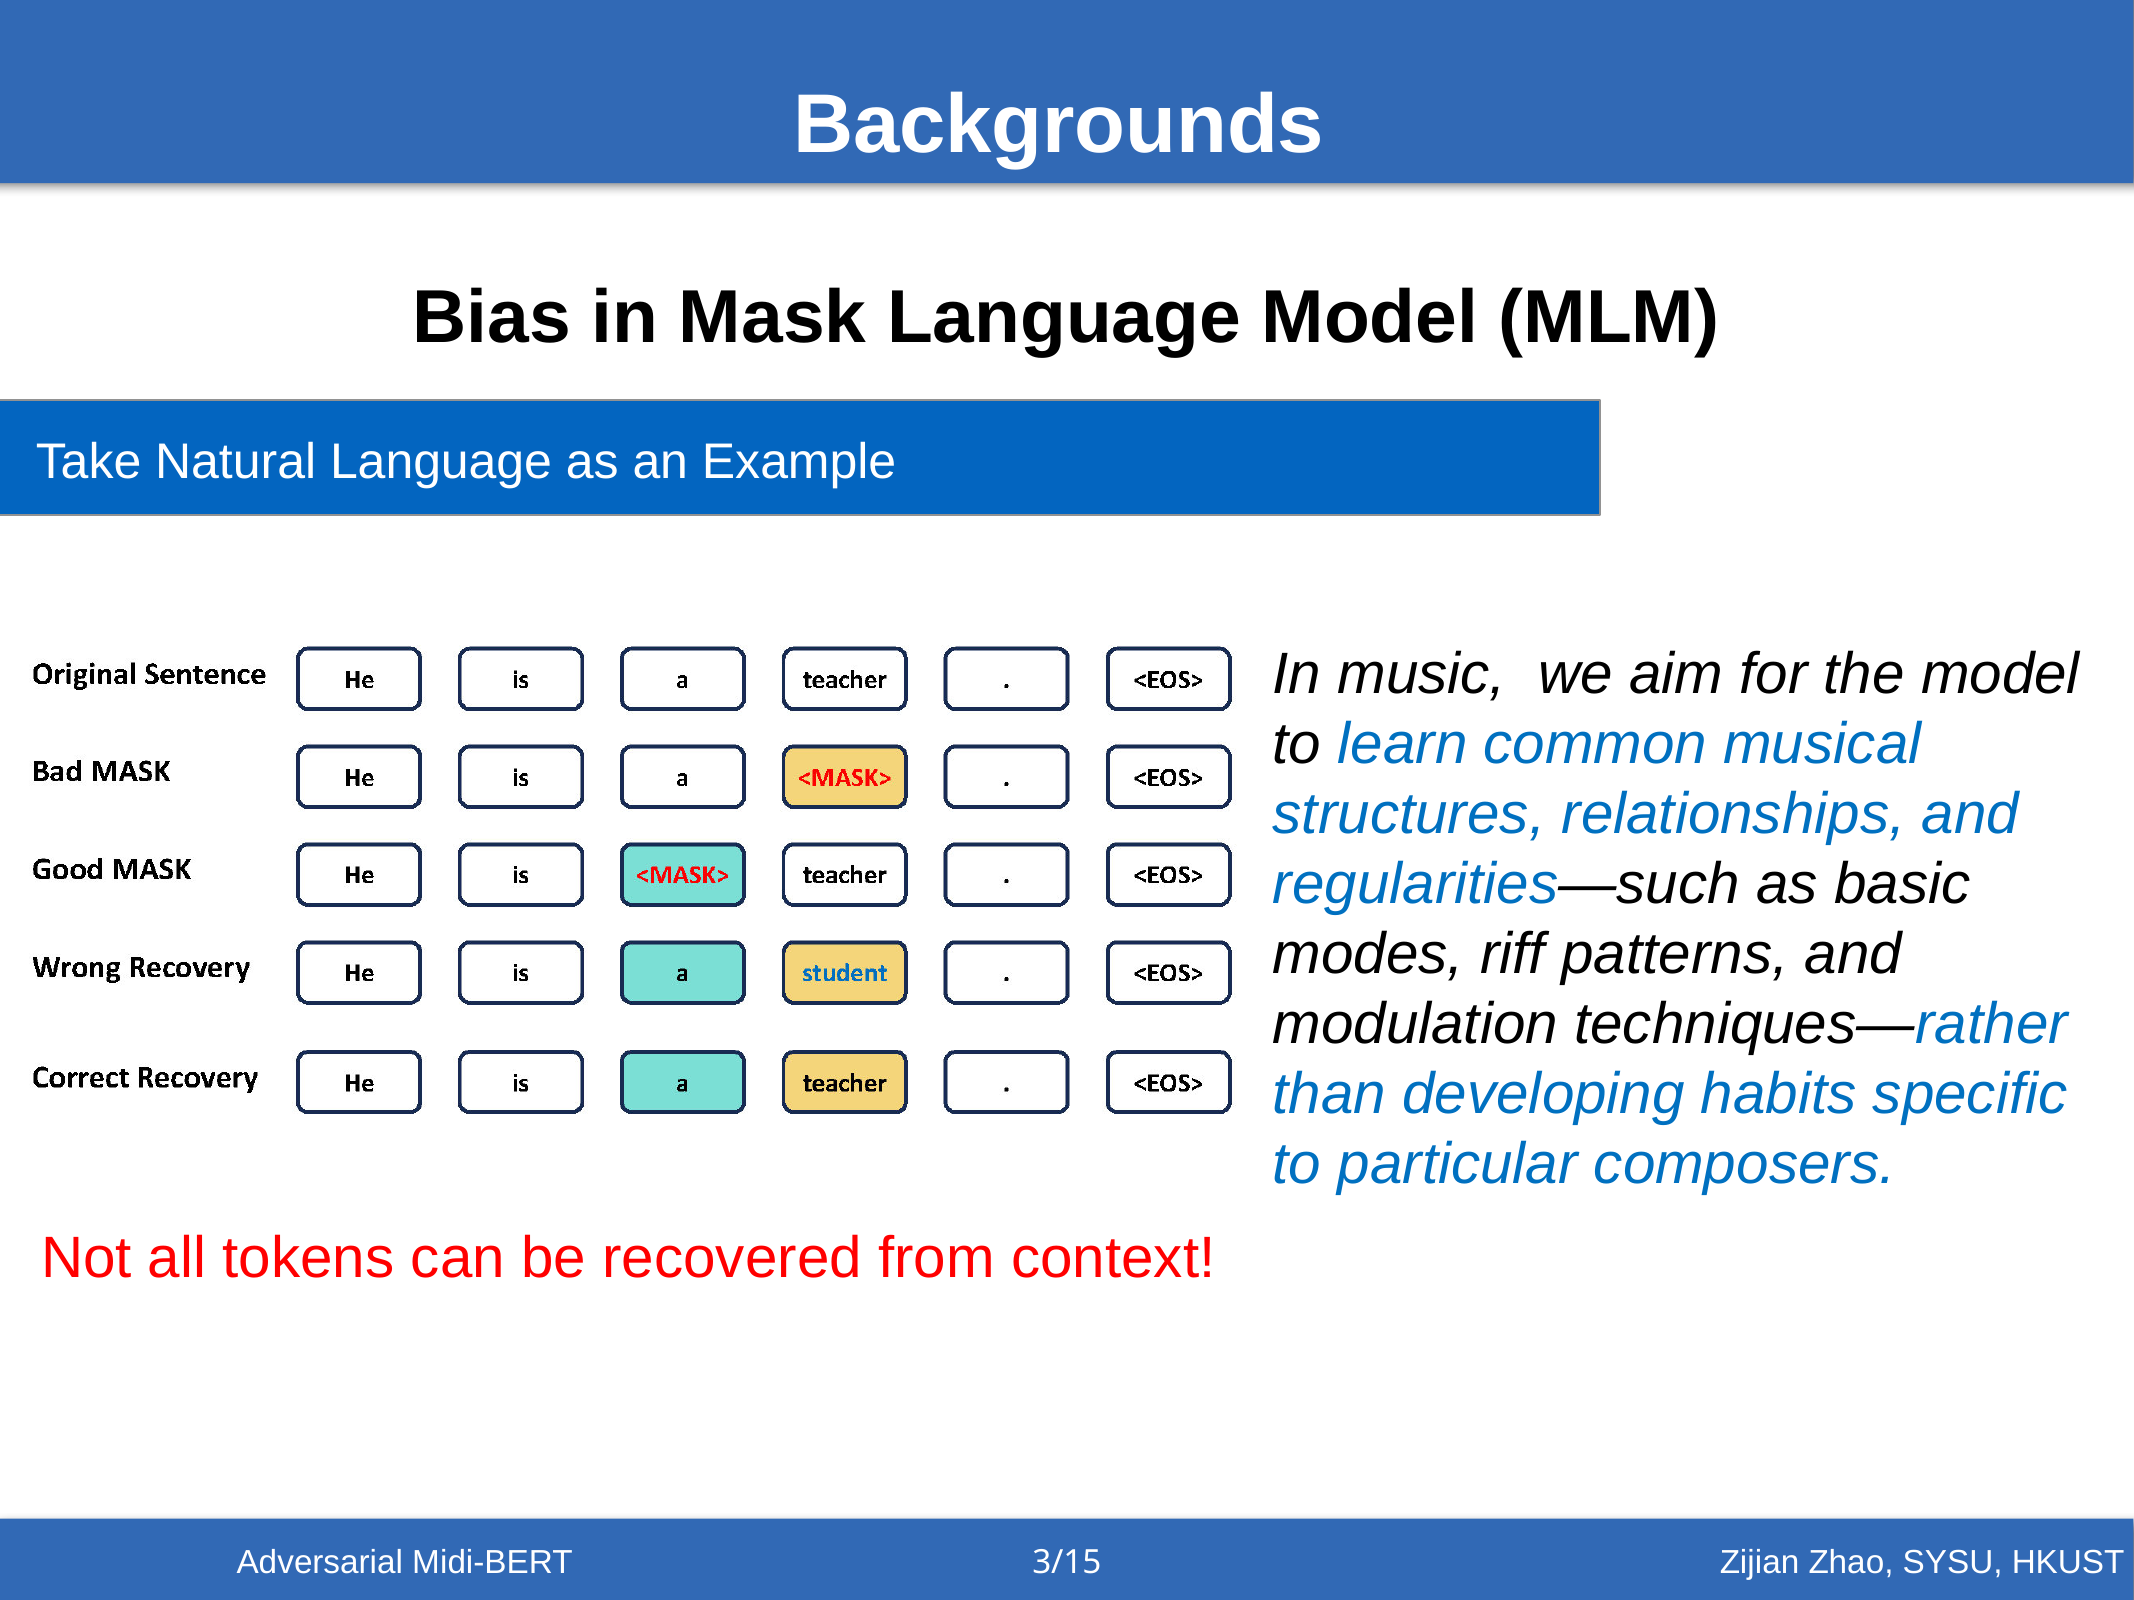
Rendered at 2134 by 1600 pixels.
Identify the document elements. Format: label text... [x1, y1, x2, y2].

text_box In music, we aim for the model to learn common musical structures, relationships, and regularities—such as basic modes, riff patterns, and modulation techniques—rather than developing habits specific to particular composers. [1302, 627, 2125, 1223]
text_box Take Natural Language as an Example [27, 420, 906, 497]
text_box Adversarial Midi-BERT [0, 1532, 810, 1589]
picture [9, 548, 1294, 1271]
text_box Bias in Mask Language Model (MLM) [0, 168, 2134, 366]
text_box Backgrounds [9, 0, 2108, 168]
text_box Zijian Zhao, SYSU, HKUST [1280, 1531, 2134, 1588]
text_box [0, 399, 1601, 515]
text_box Not all tokens can be recovered from context! [0, 1183, 1258, 1326]
slide_number [1008, 1535, 1126, 1590]
